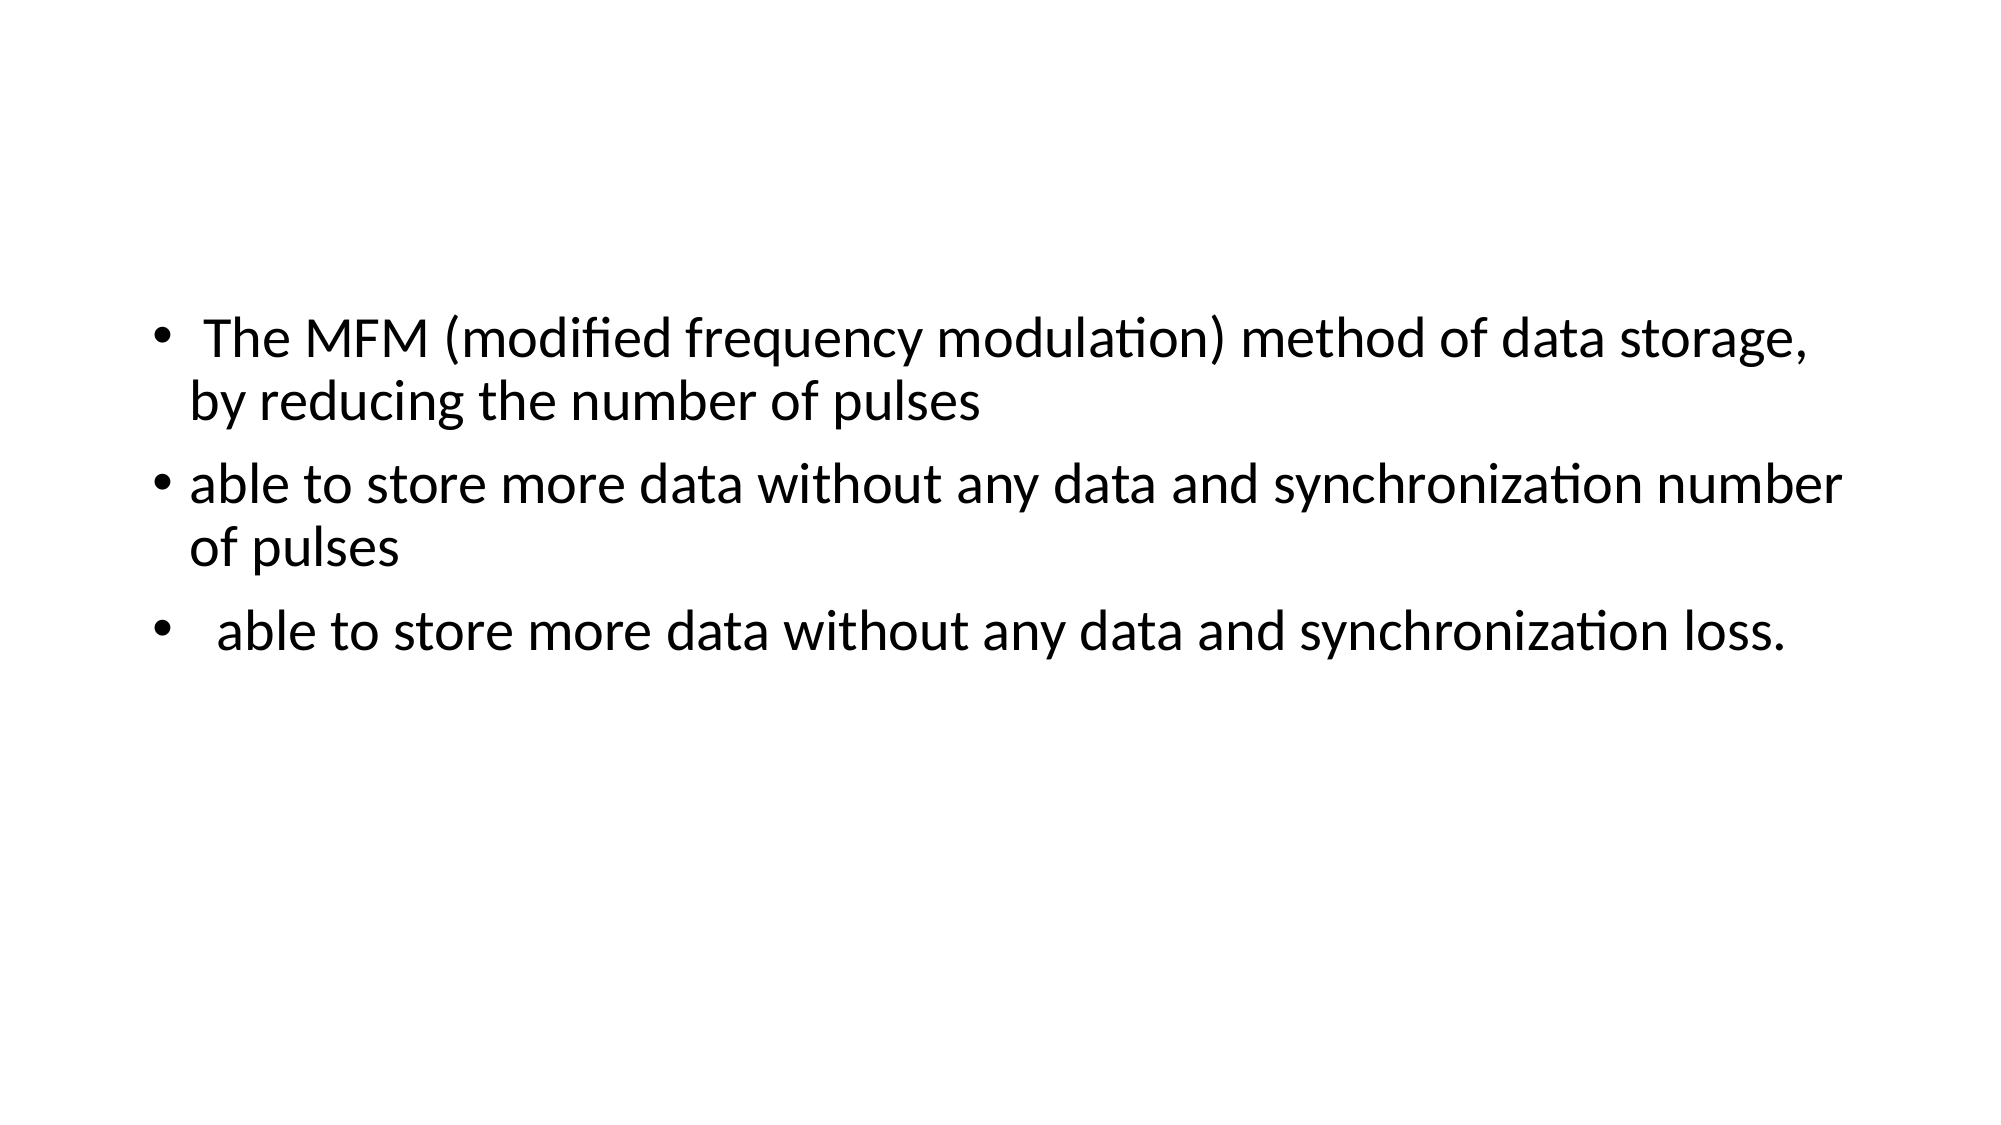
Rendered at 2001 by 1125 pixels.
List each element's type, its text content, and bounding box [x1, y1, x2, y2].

list The MFM (modified frequency modulation) method of data storage, by reducing the number of pulses able to store more data without any data and synchronization number of pulses able to store more data without any data and synchronization loss. [137, 299, 1863, 1014]
